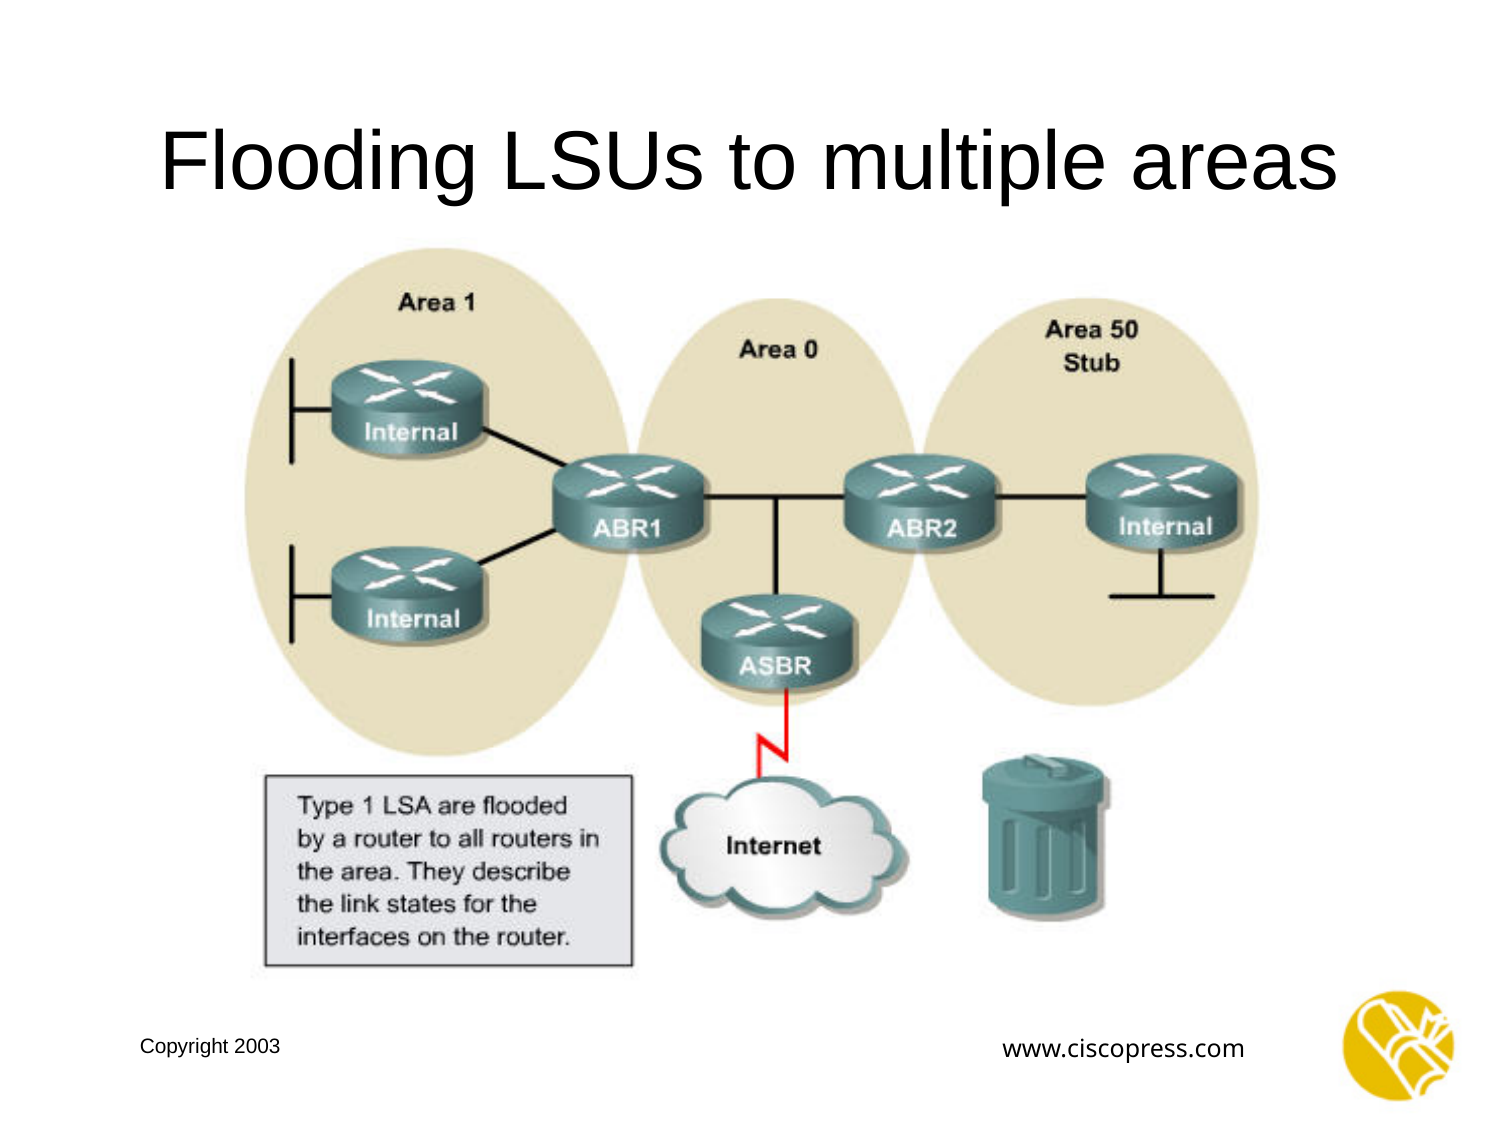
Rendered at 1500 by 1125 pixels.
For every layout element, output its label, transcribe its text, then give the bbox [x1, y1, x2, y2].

title Flooding LSUs to multiple areas [112, 62, 1388, 251]
picture [219, 237, 1281, 988]
picture [1312, 965, 1478, 1125]
